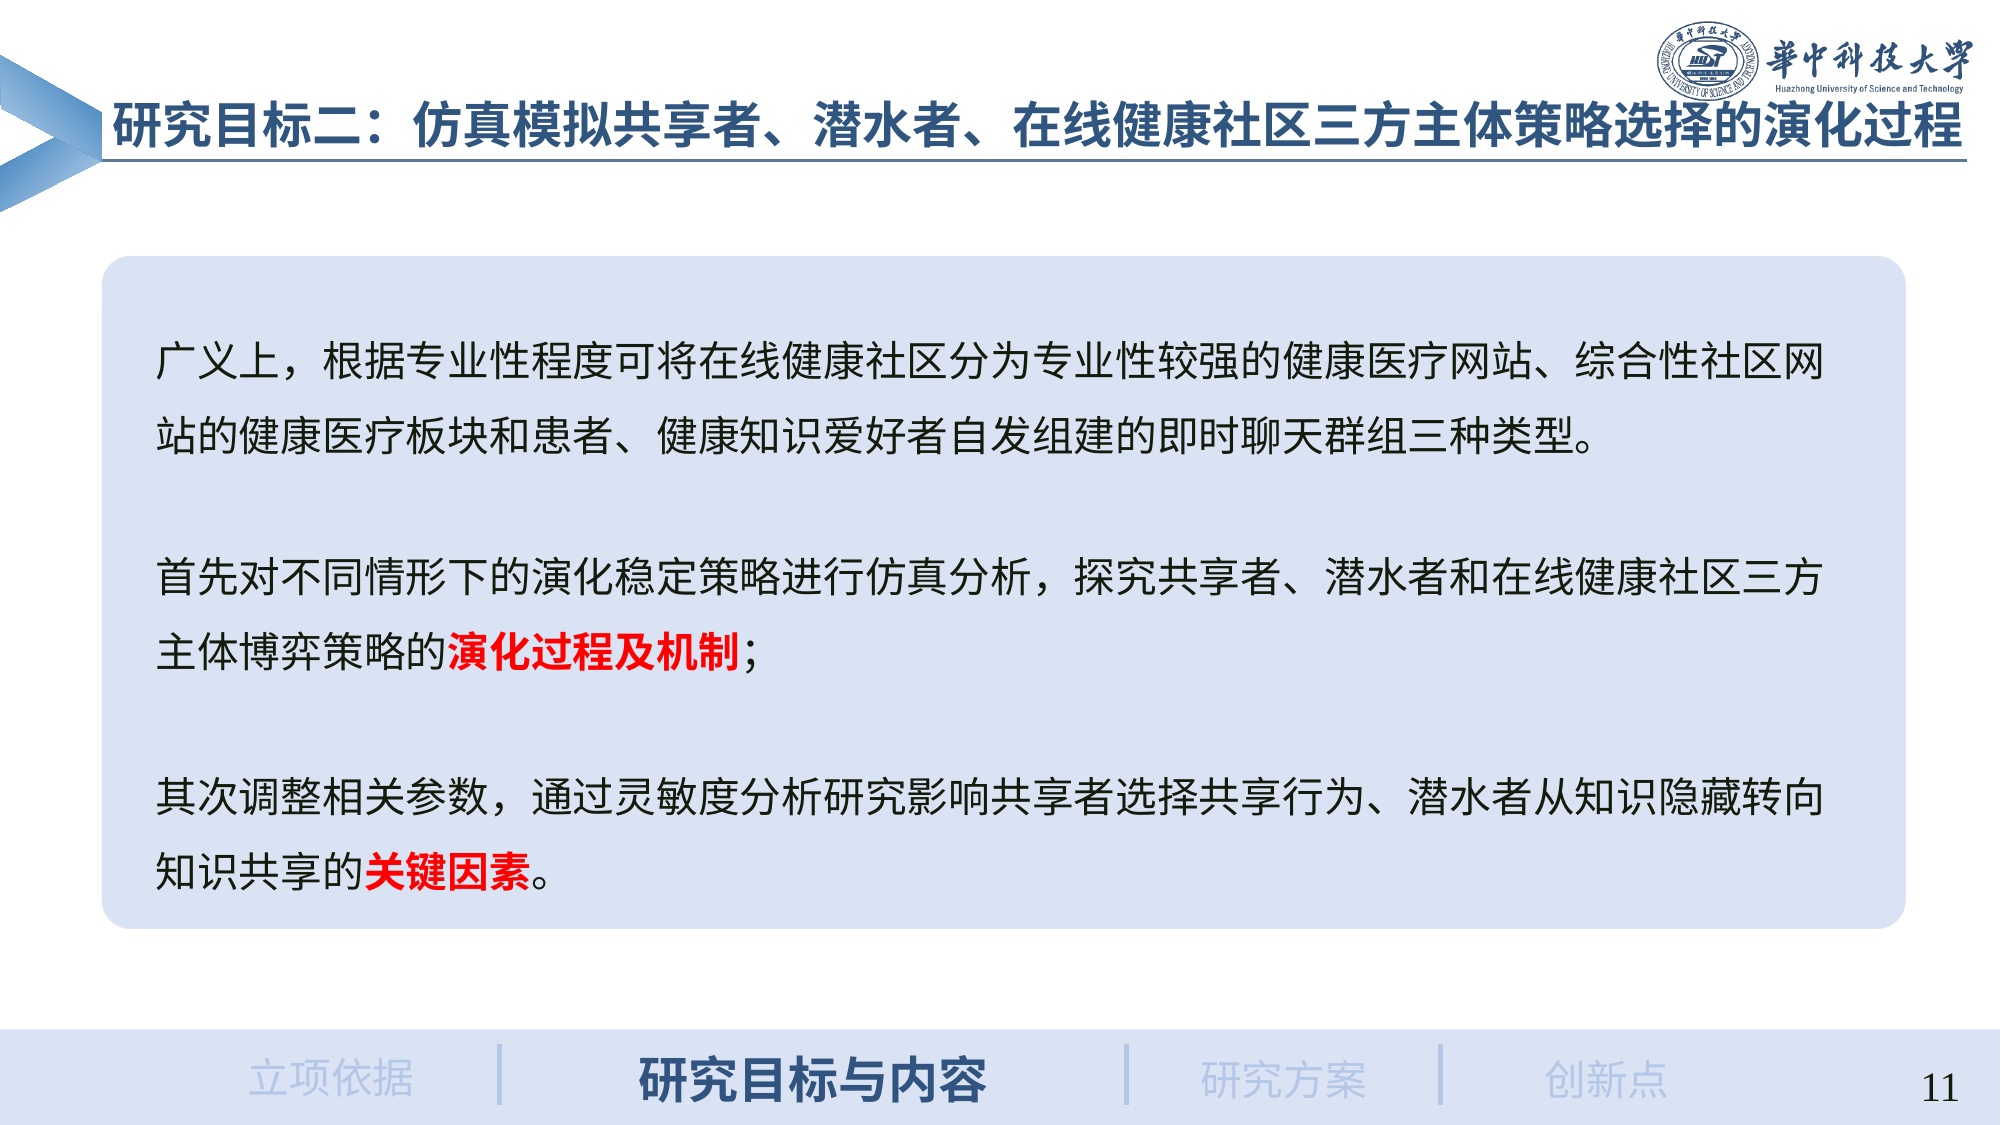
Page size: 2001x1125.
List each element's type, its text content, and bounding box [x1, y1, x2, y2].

picture [1647, 2, 1985, 85]
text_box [0, 55, 102, 212]
text_box 研究方案 [1153, 1035, 1414, 1122]
text_box 广义上，根据专业性程度可将在线健康社区分为专业性较强的健康医疗网站、综合性社区网站的健康医疗板块和患者、健康知识爱好者自发组建的即时聊天群组三种类型。 [140, 302, 1868, 468]
text_box 研究目标与内容 [683, 1035, 944, 1122]
text_box 创新点 [1477, 1035, 1737, 1122]
text_box 立项依据 [201, 1032, 462, 1122]
text_box [101, 255, 1906, 929]
text_box [0, 1028, 2000, 1125]
text_box 研究目标二：仿真模拟共享者、潜水者、在线健康社区三方主体策略选择的演化过程 [102, 85, 2000, 161]
text_box 其次调整相关参数，通过灵敏度分析研究影响共享者选择共享行为、潜水者从知识隐藏转向知识共享的关键因素。 [140, 738, 1855, 904]
text_box 首先对不同情形下的演化稳定策略进行仿真分析，探究共享者、潜水者和在线健康社区三方主体博弈策略的演化过程及机制； [140, 518, 1868, 690]
text_box 11 [1905, 1052, 1993, 1125]
